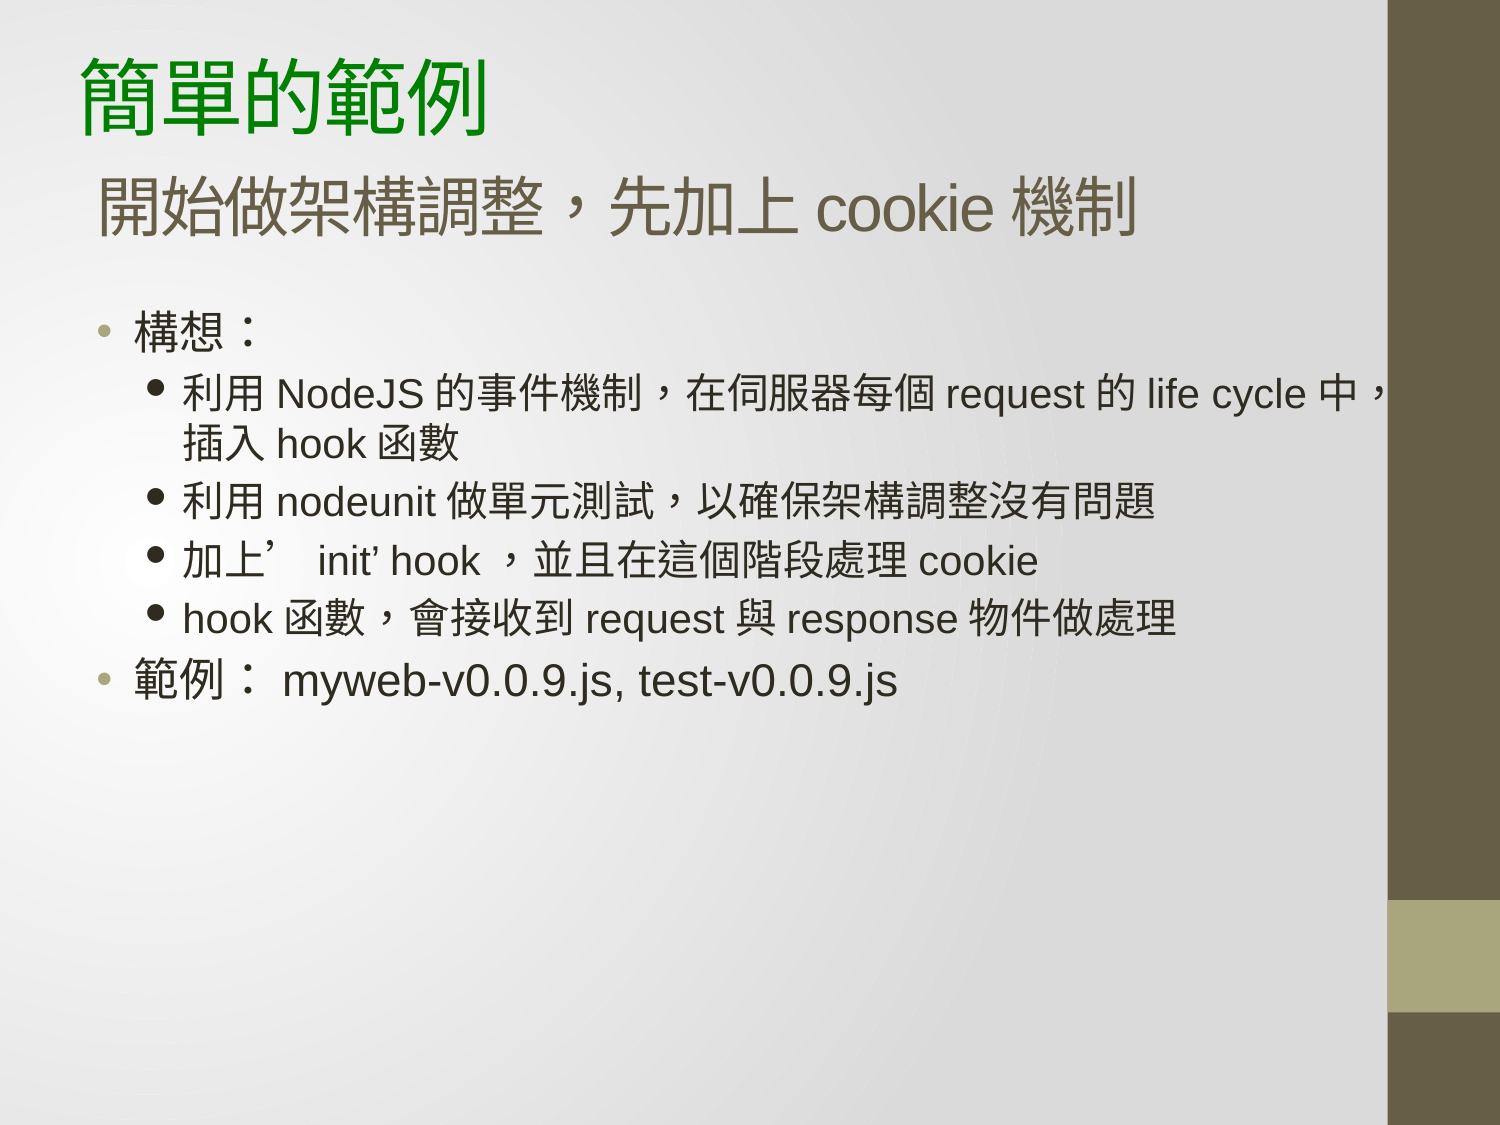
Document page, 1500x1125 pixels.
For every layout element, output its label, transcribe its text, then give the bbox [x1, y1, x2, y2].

list 構想： 利用NodeJS的事件機制，在伺服器每個request的life cycle中，插入hook函數 利用nodeunit做單元測試，以確保架構調整沒有問題 加上’init’ hook，並且在這個階段處理cookie hook函數，會接收到request與response物件做處理 範例：myweb-v0.0.9.js, test-v0.0.9.js [62, 231, 1388, 884]
title 簡單的範例 開始做架構調整，先加上cookie機制 [62, 37, 1438, 256]
